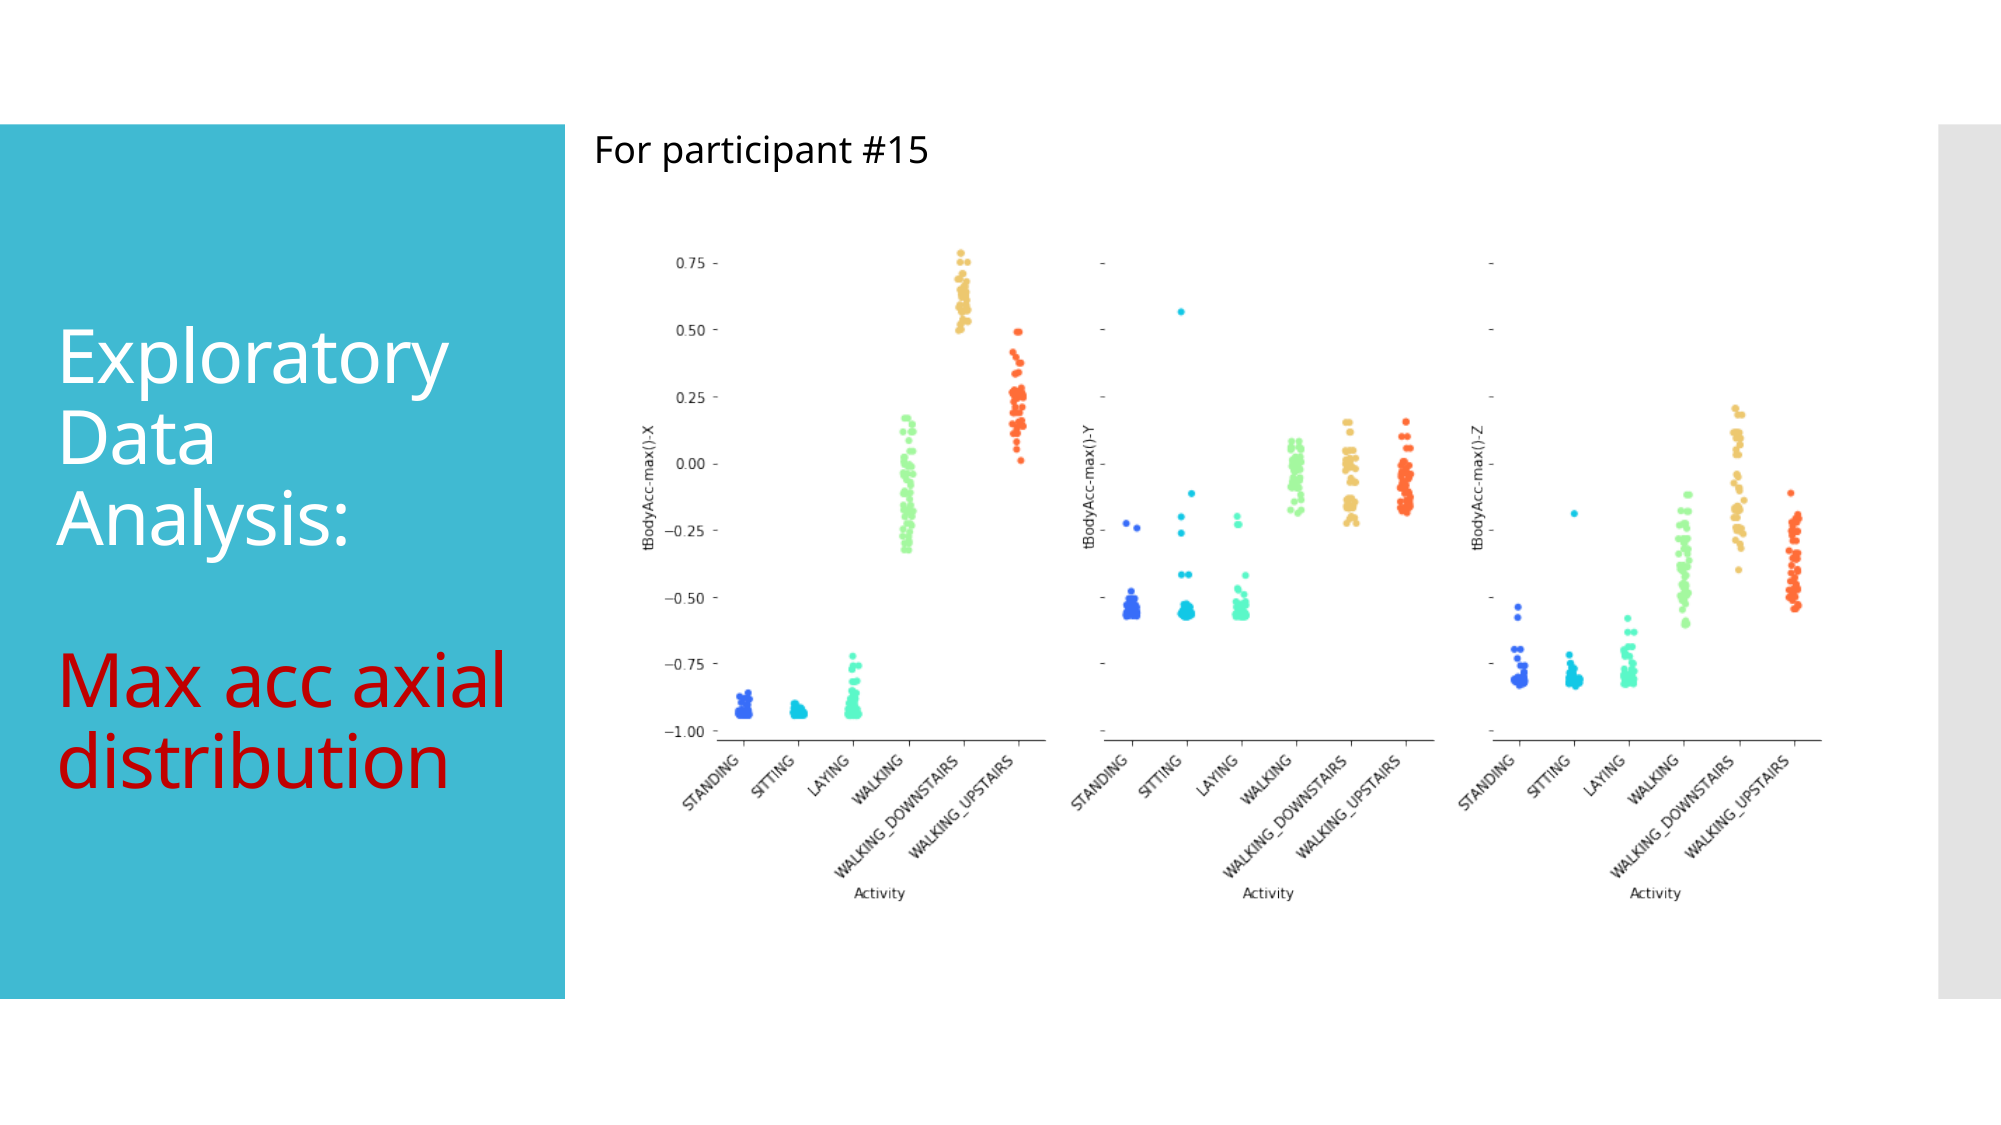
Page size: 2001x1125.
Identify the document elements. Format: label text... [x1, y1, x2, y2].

text_box For participant #15 [579, 118, 1207, 179]
title Exploratory Data Analysis: Max acc axial distribution [41, 184, 525, 940]
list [634, 213, 1835, 910]
